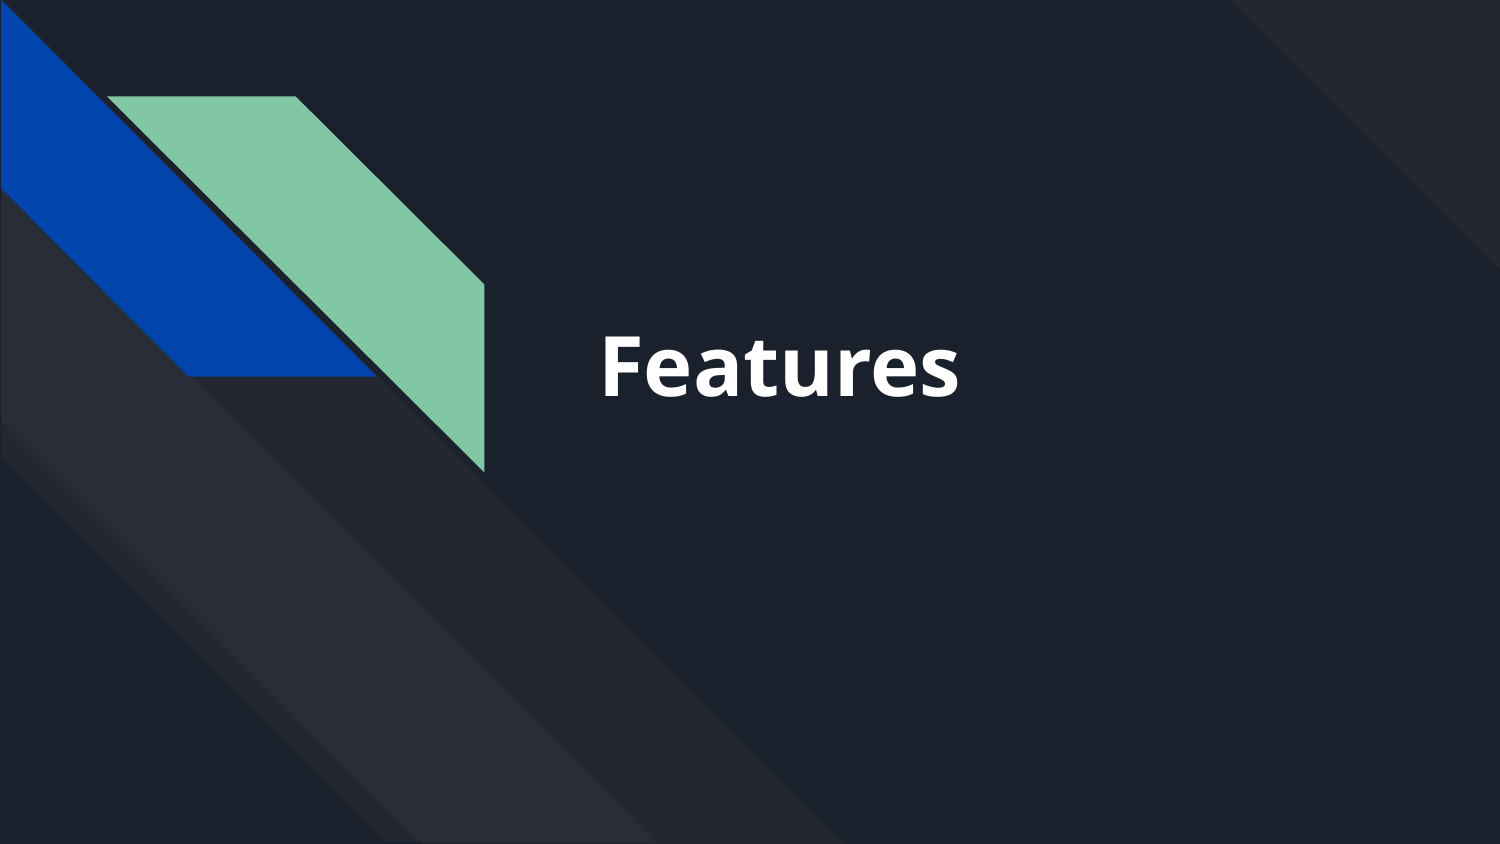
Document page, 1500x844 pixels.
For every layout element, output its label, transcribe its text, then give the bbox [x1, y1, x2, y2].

title Features [583, 292, 1407, 552]
